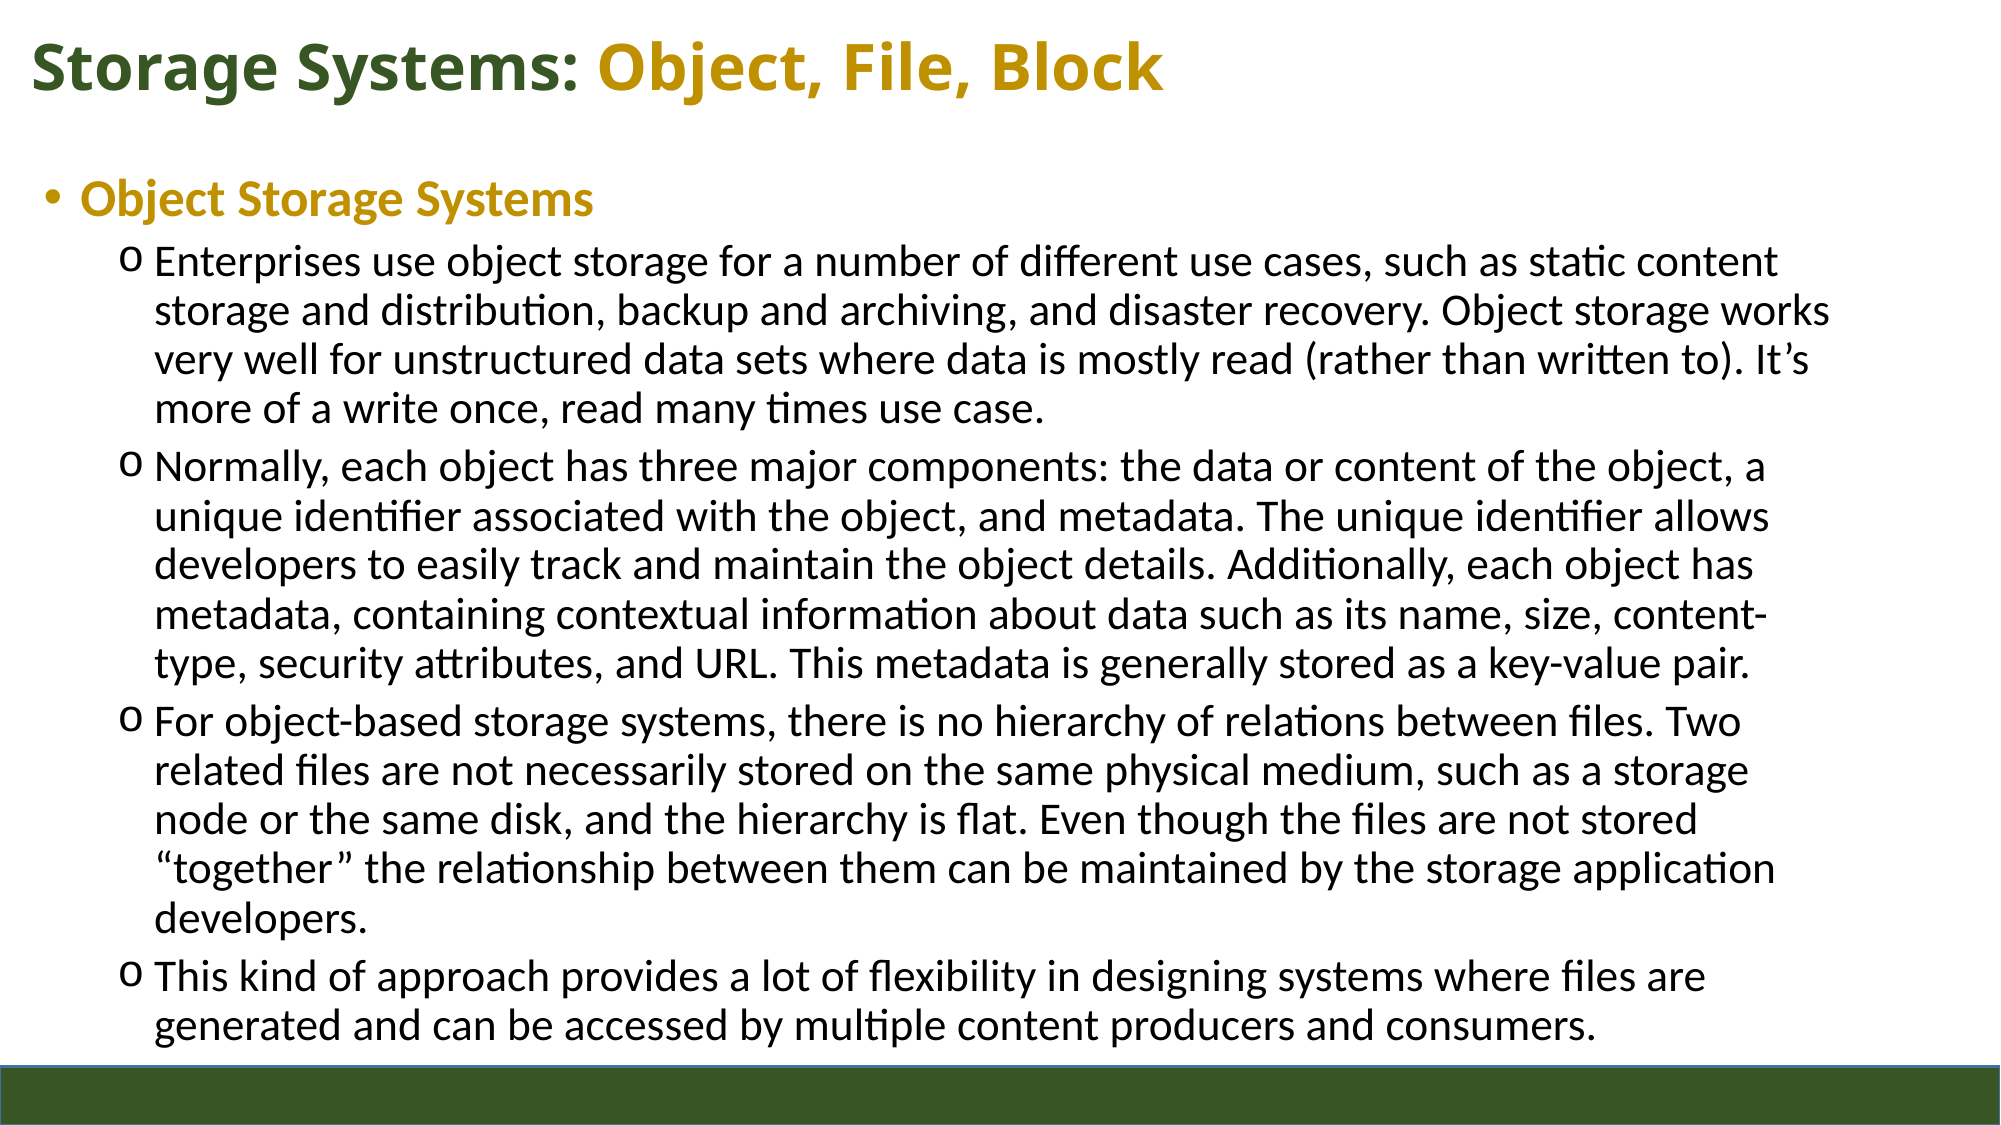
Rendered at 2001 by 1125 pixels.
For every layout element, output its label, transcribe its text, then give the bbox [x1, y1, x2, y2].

text_box [0, 1065, 2000, 1125]
list Object Storage Systems Enterprises use object storage for a number of different use cases, such as static content storage and distribution, backup and archiving, and disaster recovery. Object storage works very well for unstructured data sets where data is mostly read (rather than written to). It’s more of a write once, read many times use case. Normally, each object has three major components: the data or content of the object, a unique identifier associated with the object, and metadata. The unique identifier allows developers to easily track and maintain the object details. Additionally, each object has metadata, containing contextual information about data such as its name, size, content-type, security attributes, and URL. This metadata is generally stored as a key-value pair. For object-based storage systems, there is no hierarchy of relations between files. Two related files are not necessarily stored on the same physical medium, such as a storage node or the same disk, and the hierarchy is flat. Even though the files are not stored “together” the relationship between them can be maintained by the storage application developers. This kind of approach provides a lot of flexibility in designing systems where files are generated and can be accessed by multiple content producers and consumers. [28, 162, 1867, 1058]
title Storage Systems: Object, File, Block [16, 27, 1742, 112]
